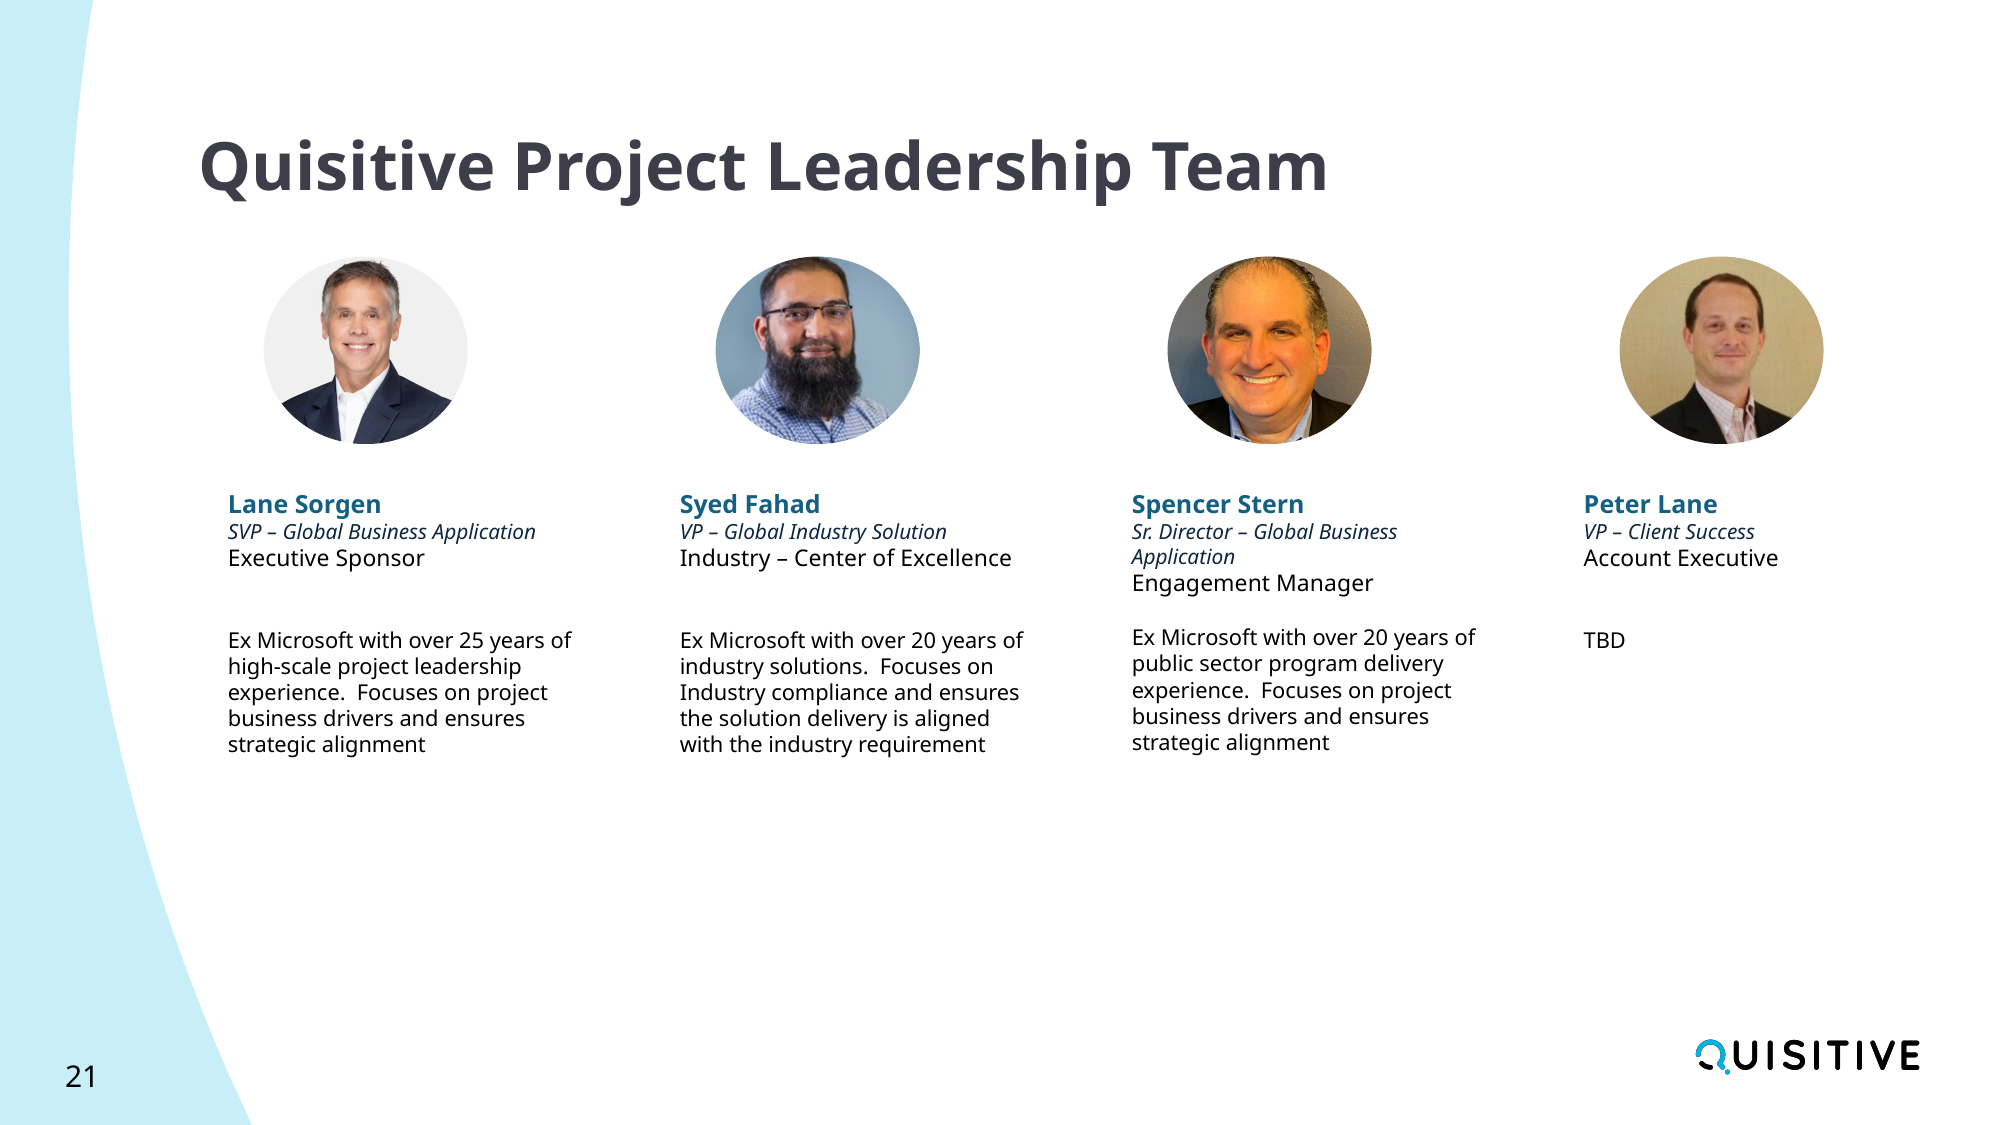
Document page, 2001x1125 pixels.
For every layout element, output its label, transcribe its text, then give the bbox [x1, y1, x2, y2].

picture [1619, 256, 1825, 445]
text_box Spencer Stern Sr. Director – Global Business Application Engagement Manager Ex Microsoft with over 20 years of public sector program delivery experience. Focuses on project business drivers and ensures strategic alignment [1117, 481, 1506, 763]
text_box Lane Sorgen SVP – Global Business Application Executive Sponsor Ex Microsoft with over 25 years of high-scale project leadership experience. Focuses on project business drivers and ensures strategic alignment [213, 481, 602, 765]
text_box Syed Fahad VP – Global Industry Solution Industry – Center of Excellence Ex Microsoft with over 20 years of industry solutions. Focuses on Industry compliance and ensures the solution delivery is aligned with the industry requirement [665, 481, 1054, 765]
picture [1695, 1045, 1725, 1075]
picture [715, 256, 921, 445]
picture [1716, 1039, 1920, 1075]
picture [1167, 256, 1373, 445]
text_box Peter Lane VP – Client Success Account Executive TBD [1569, 481, 1958, 660]
text_box 21 [50, 1005, 115, 1101]
title Quisitive Project Leadership Team [183, 60, 1863, 278]
picture [1695, 1039, 1705, 1050]
picture [263, 256, 469, 445]
